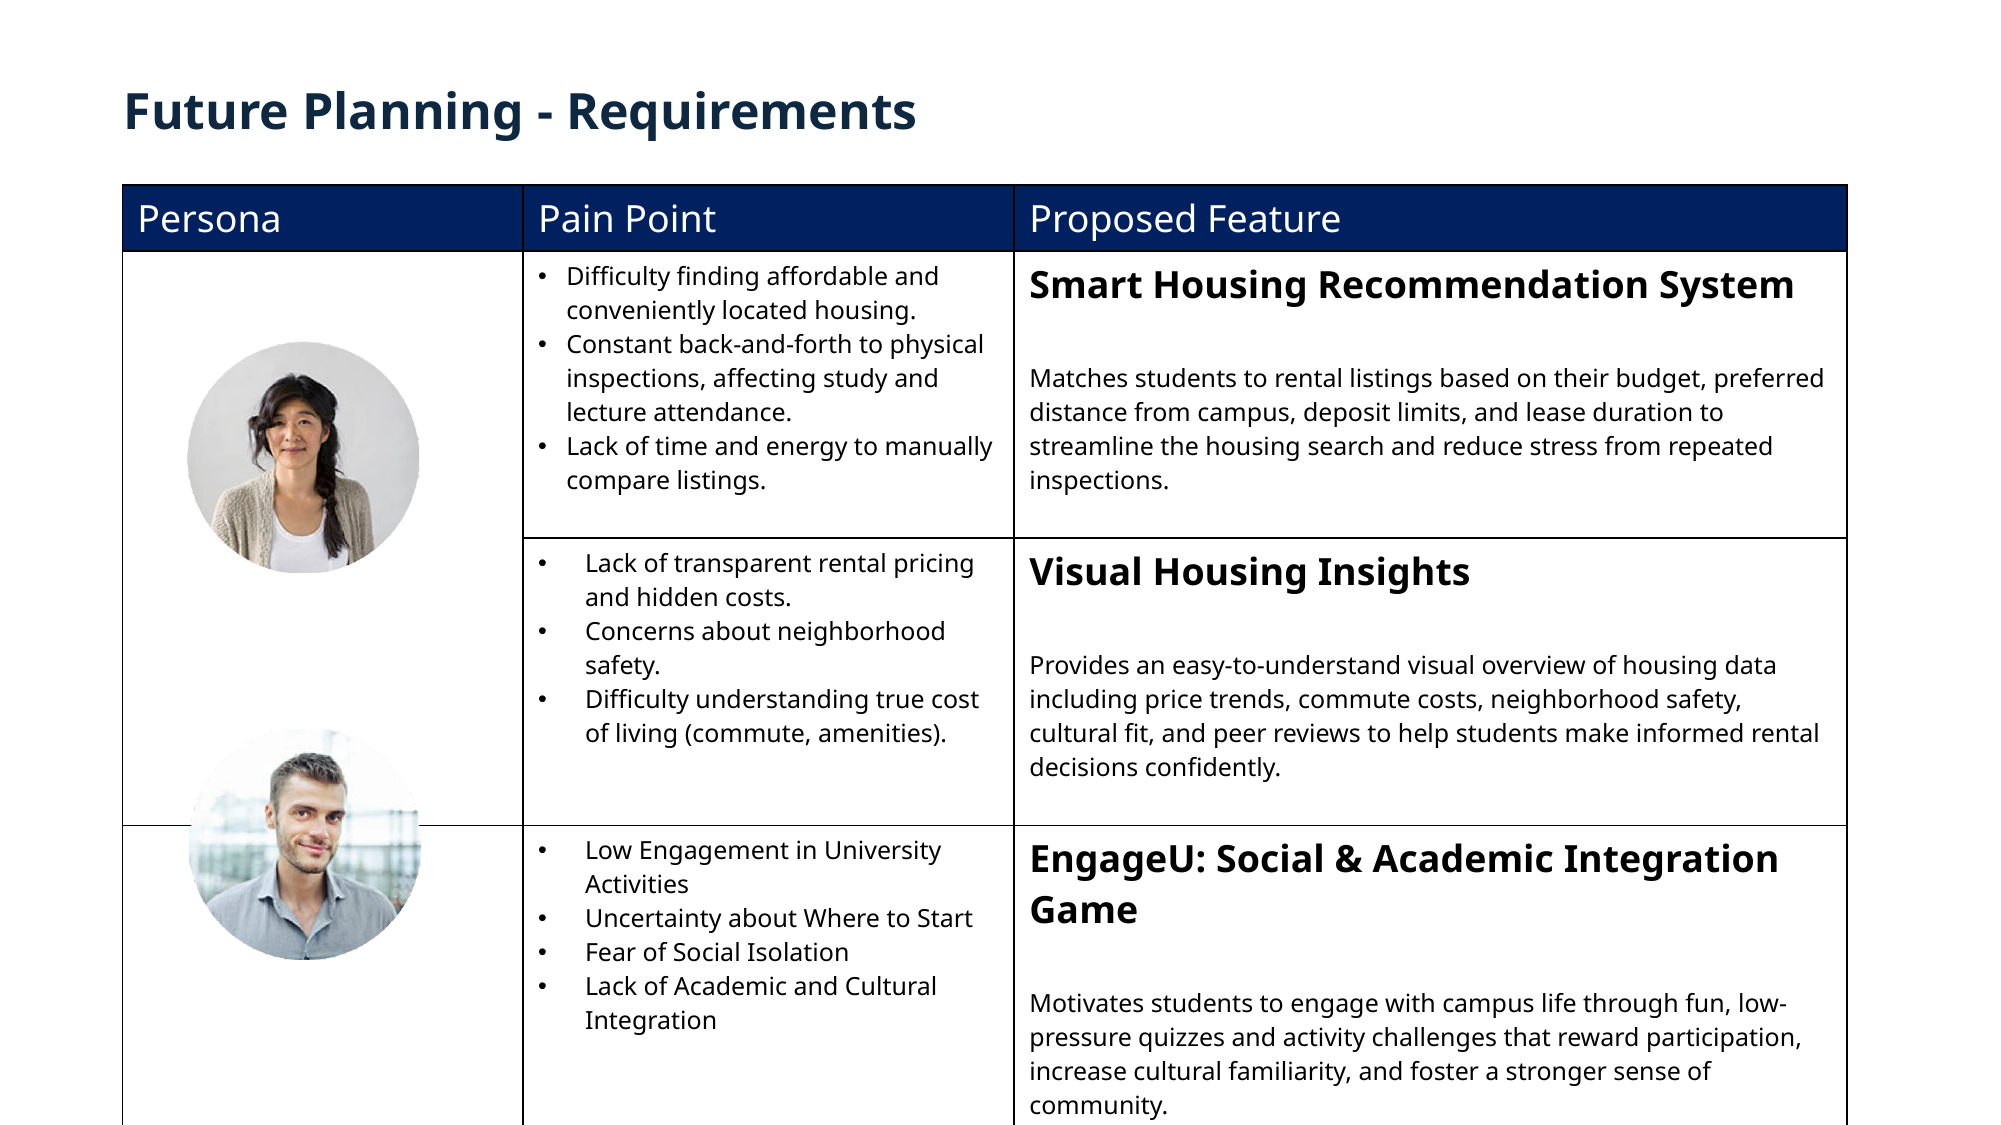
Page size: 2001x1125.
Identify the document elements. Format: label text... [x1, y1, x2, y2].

table_cell Smart Housing Recommendation System Matches students to rental listings based on their budget, preferred distance from campus, deposit limits, and lease duration to streamline the housing search and reduce stress from repeated inspections. [1015, 252, 1846, 537]
table_cell EngageU: Social & Academic Integration Game Motivates students to engage with campus life through fun, low-pressure quizzes and activity challenges that reward participation, increase cultural familiarity, and foster a stronger sense of community. [1015, 826, 1846, 1125]
text_box Future Planning - Requirements [108, 79, 1798, 164]
table_cell Low Engagement in University Activities Uncertainty about Where to Start Fear of Social Isolation Lack of Academic and Cultural Integration [524, 826, 1013, 1125]
table_header Pain Point [524, 186, 1013, 250]
picture [188, 728, 422, 961]
table_cell [123, 826, 522, 1125]
picture [186, 341, 420, 573]
table_header Proposed Feature [1015, 186, 1846, 250]
table_cell Lack of transparent rental pricing and hidden costs. Concerns about neighborhood safety. Difficulty understanding true cost of living (commute, amenities). [524, 539, 1013, 825]
table_header Persona [123, 186, 522, 250]
table_cell [123, 252, 522, 825]
table_cell Visual Housing Insights Provides an easy-to-understand visual overview of housing data including price trends, commute costs, neighborhood safety, cultural fit, and peer reviews to help students make informed rental decisions confidently. [1015, 539, 1846, 825]
table_cell Difficulty finding affordable and conveniently located housing. Constant back-and-forth to physical inspections, affecting study and lecture attendance. Lack of time and energy to manually compare listings. [524, 252, 1013, 537]
